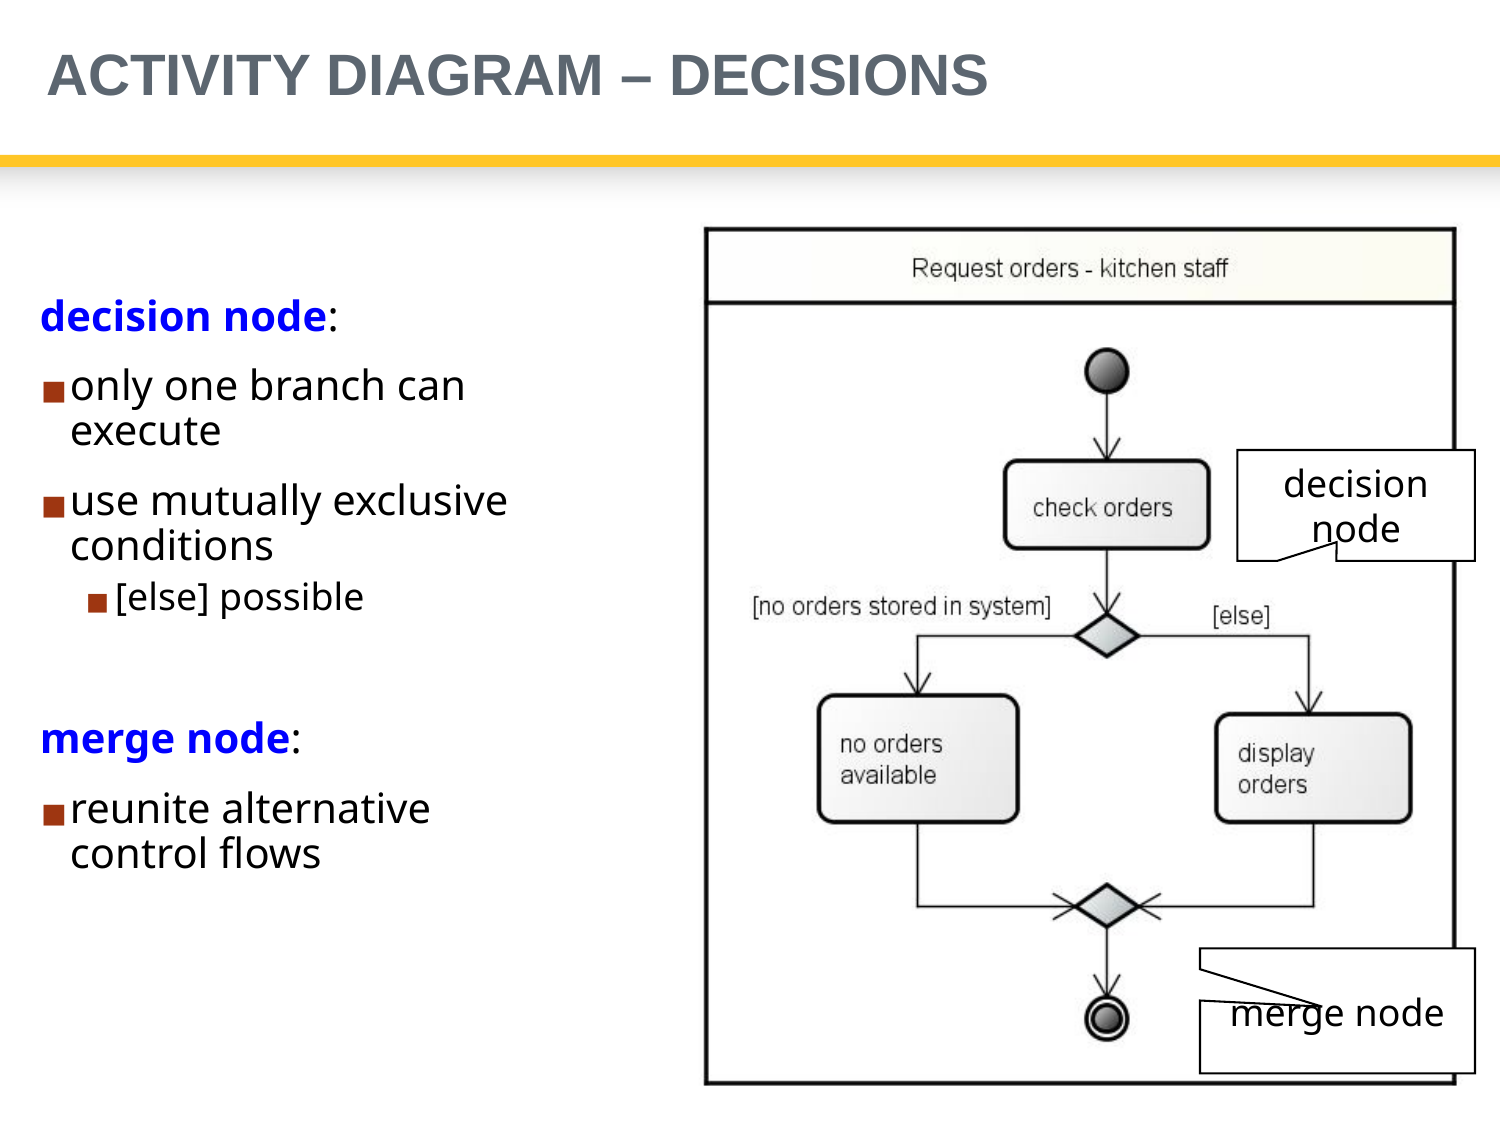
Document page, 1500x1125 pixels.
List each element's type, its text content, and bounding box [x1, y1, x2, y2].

list decision node: only one branch can execute use mutually exclusive conditions [else] possible merge node: reunite alternative control flows [24, 287, 557, 988]
title ACTIVITY DIAGRAM – DECISIONS [31, 0, 1460, 154]
picture [687, 210, 1471, 1101]
